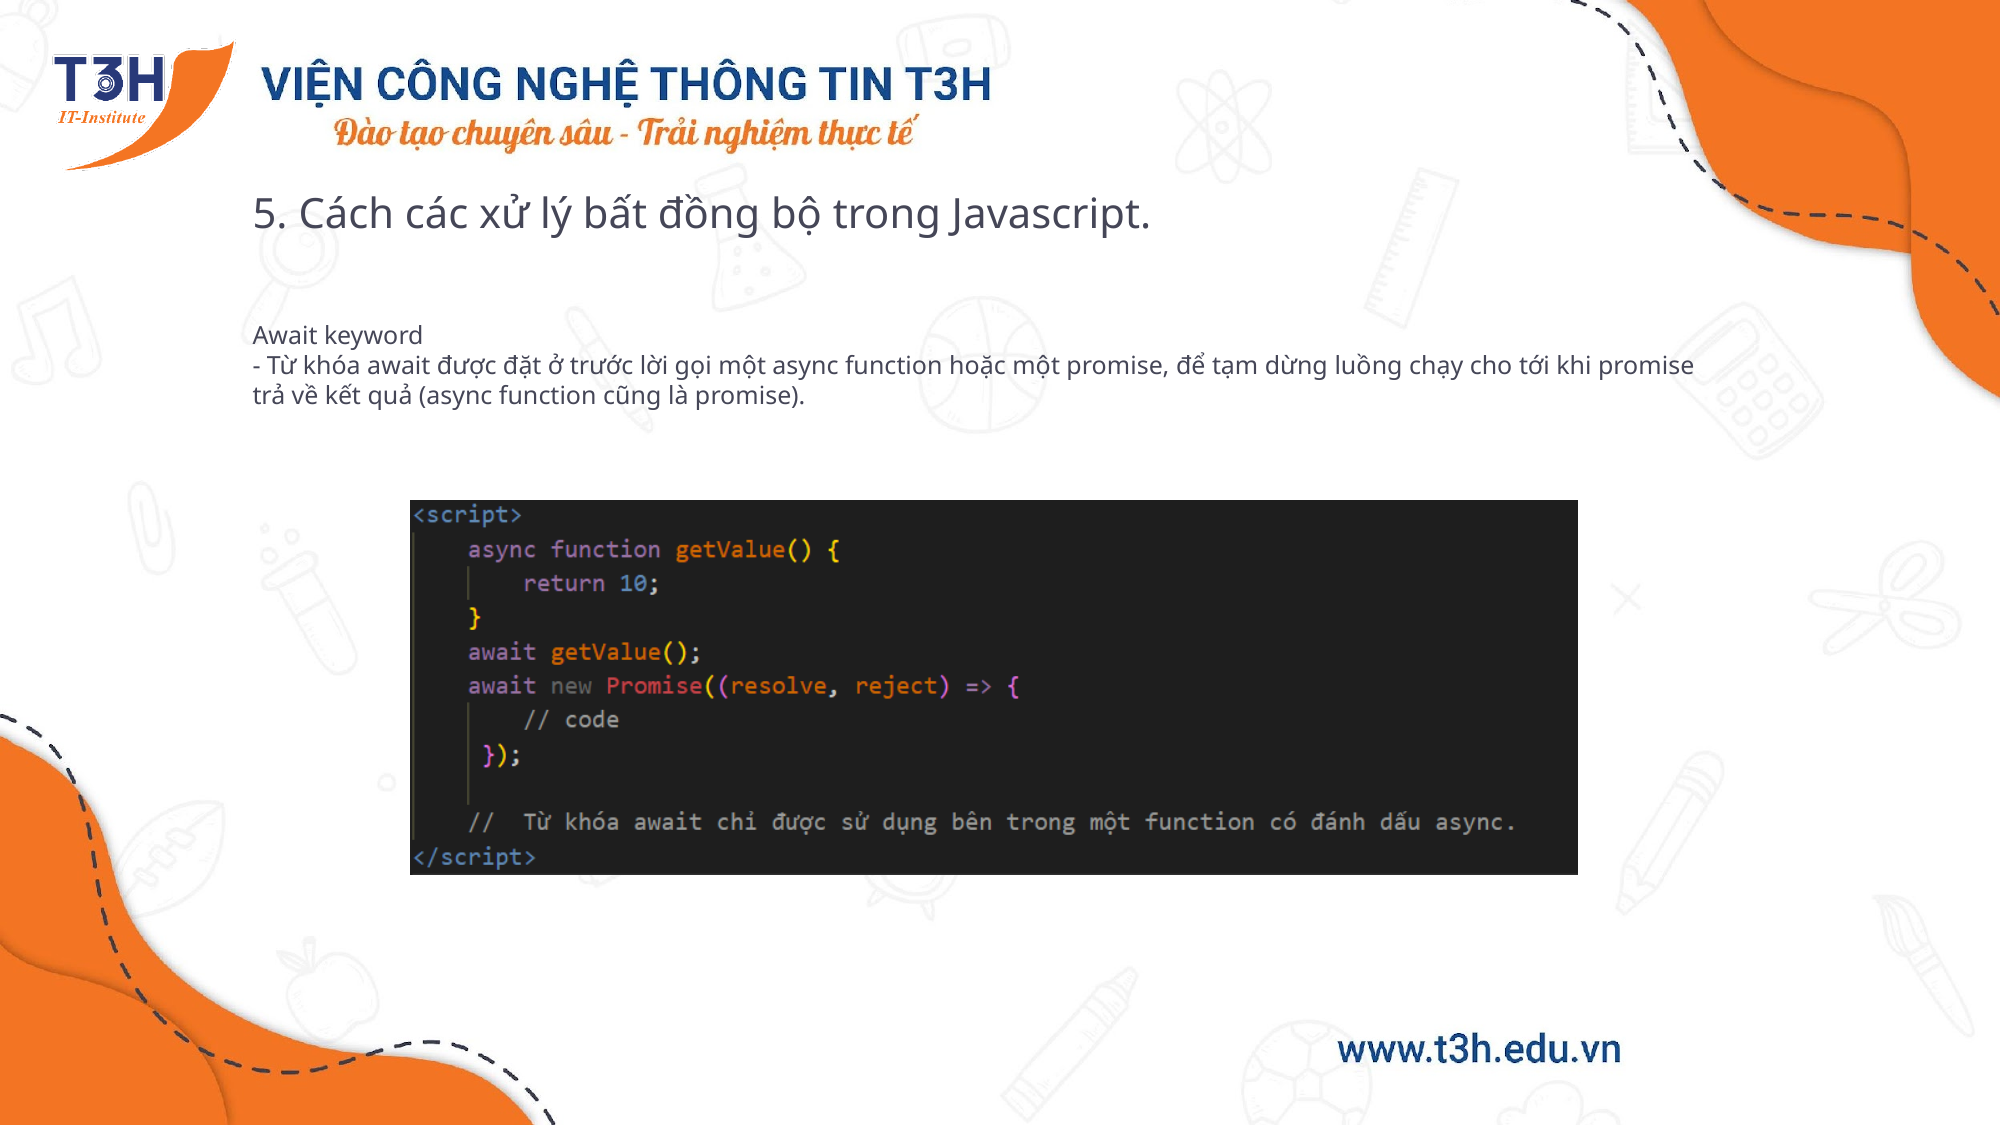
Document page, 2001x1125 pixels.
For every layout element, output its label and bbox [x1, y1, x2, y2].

picture [0, 0, 2000, 1125]
text_box [351, 257, 484, 376]
